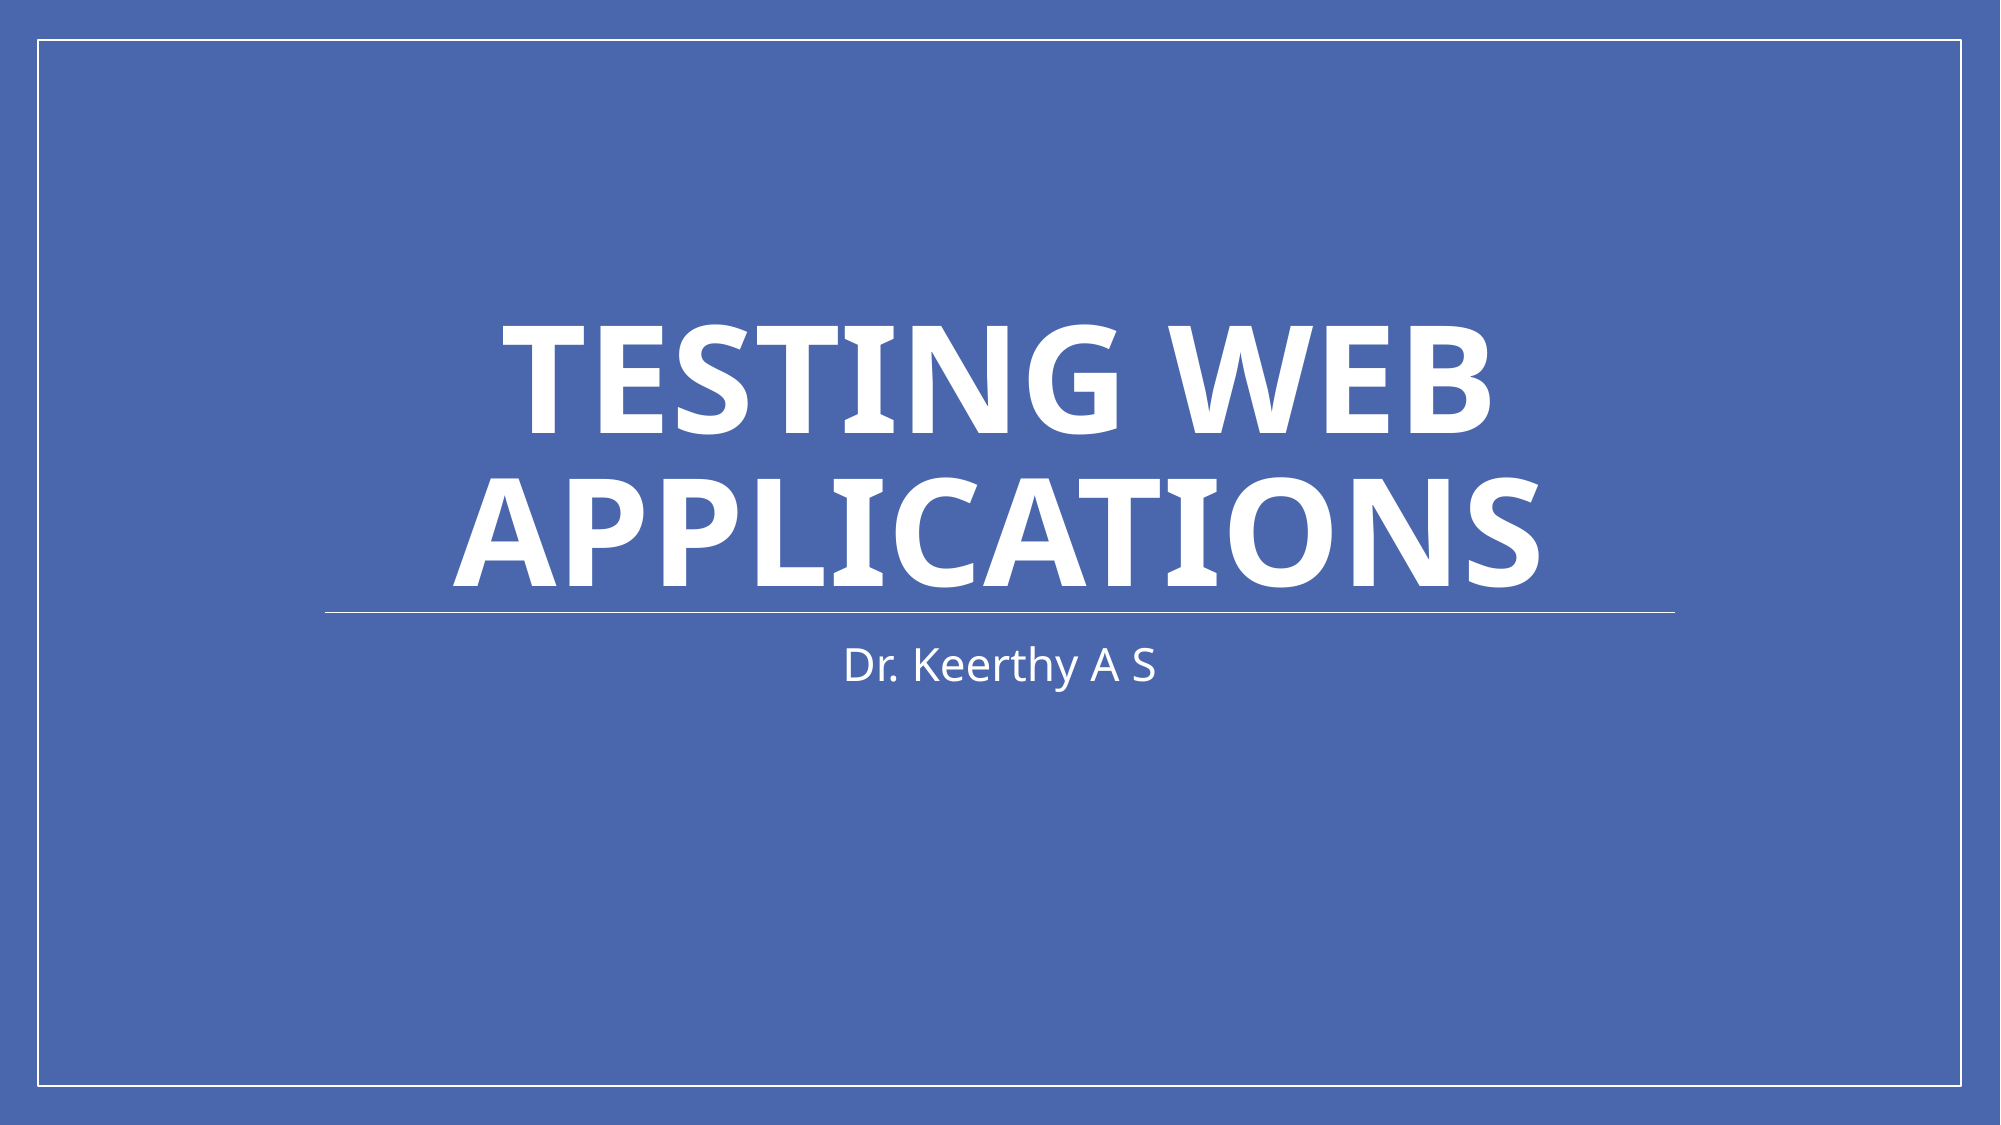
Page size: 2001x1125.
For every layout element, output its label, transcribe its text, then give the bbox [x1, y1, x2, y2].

title Testing Web Applications [182, 144, 1818, 625]
subtitle Dr. Keerthy A S [280, 634, 1719, 863]
